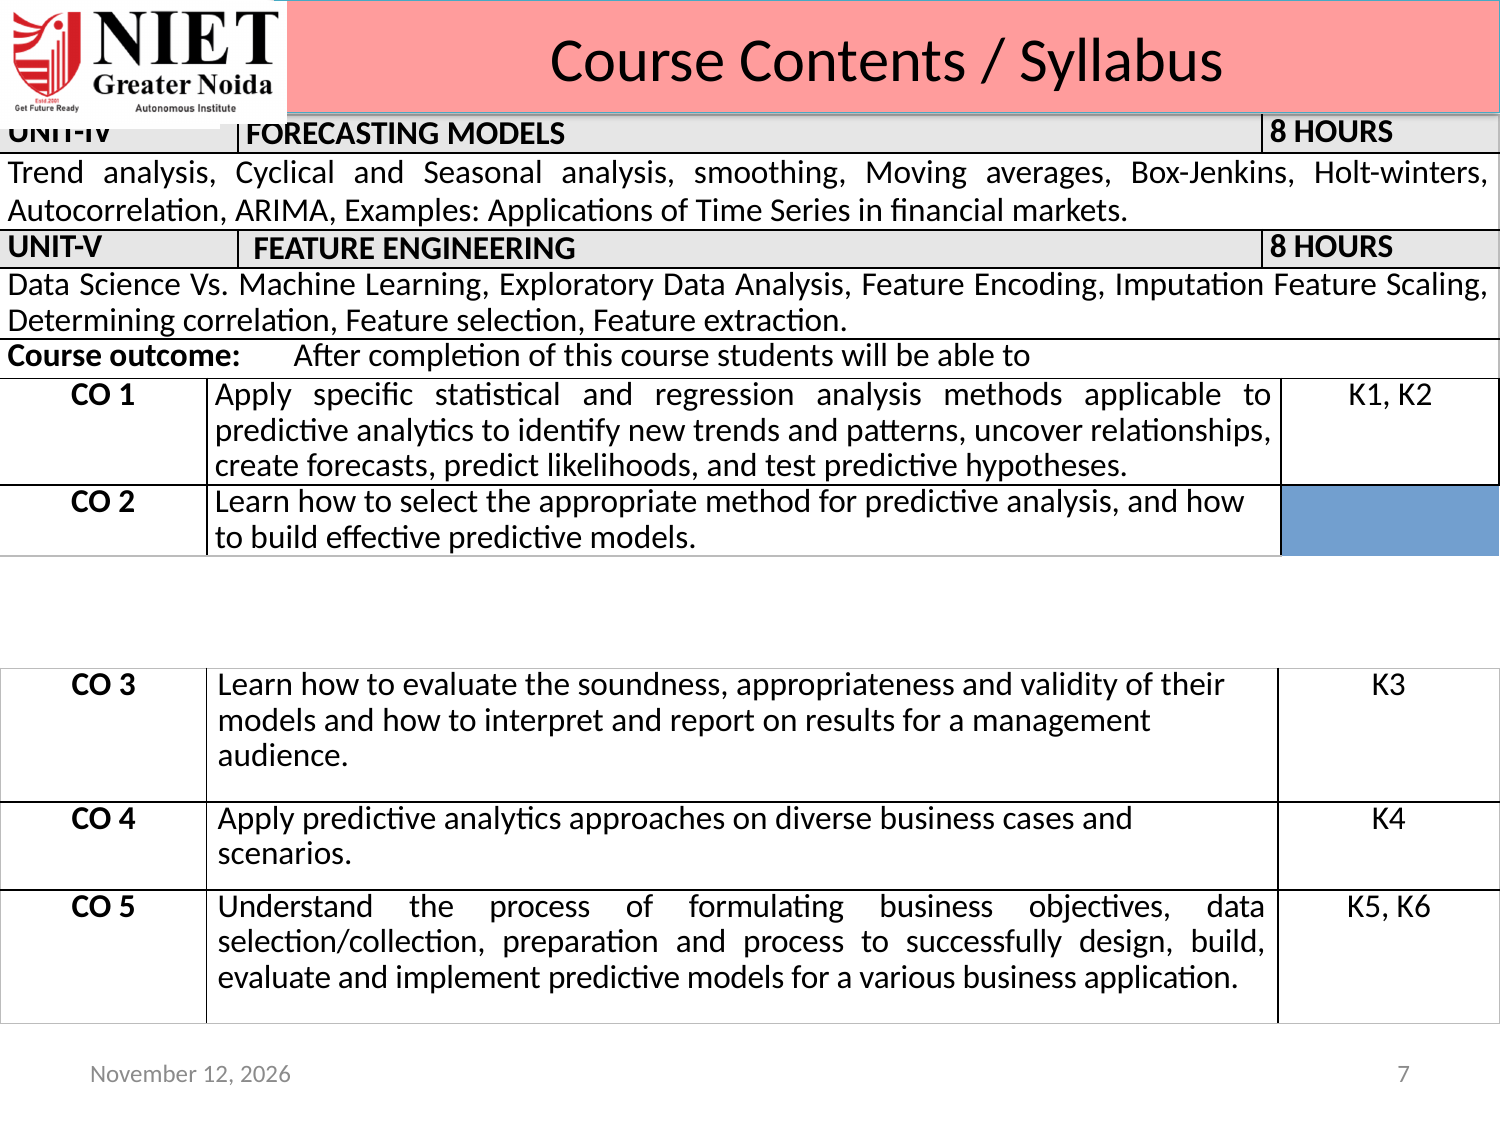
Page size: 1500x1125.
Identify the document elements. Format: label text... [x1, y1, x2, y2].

table_cell Understand the process of formulating business objectives, data selection/collection, preparation and process to successfully design, build, evaluate and implement predictive models for a various business application. [207, 891, 1277, 1023]
table_cell 8 HOURS [1263, 231, 1498, 267]
table_cell Learn how to select the appropriate method for predictive analysis, and how to build effective predictive models. [208, 486, 1280, 555]
table_cell CO 4 [1, 803, 206, 889]
table_cell UNIT-V [0, 231, 237, 267]
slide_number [75, 1042, 425, 1103]
table_header FORECASTING MODELS [239, 120, 1261, 152]
slide_number 7 [1074, 1042, 1425, 1103]
table_header K3 [1279, 669, 1499, 801]
table_cell Apply specific statistical and regression analysis methods applicable to predictive analytics to identify new trends and patterns, uncover relationships, create forecasts, predict likelihoods, and test predictive hypotheses. [208, 379, 1280, 484]
table_cell FEATURE ENGINEERING [239, 231, 1261, 267]
picture [0, 0, 288, 129]
table_header 8 HOURS [1263, 120, 1498, 152]
table_cell CO 2 [0, 486, 206, 555]
table_header UNIT-IV [0, 132, 237, 152]
table_header Learn how to evaluate the soundness, appropriateness and validity of their models and how to interpret and report on results for a management audience. [207, 669, 1277, 801]
table_cell Data Science Vs. Machine Learning, Exploratory Data Analysis, Feature Encoding, Imputation Feature Scaling, Determining correlation, Feature selection, Feature extraction. [0, 269, 1498, 338]
table_cell Apply predictive analytics approaches on diverse business cases and scenarios. [207, 803, 1277, 889]
table_cell K1, K2 [1282, 379, 1498, 484]
table_cell Trend analysis, Cyclical and Seasonal analysis, smoothing, Moving averages, Box-Jenkins, Holt-winters, Autocorrelation, ARIMA, Examples: Applications of Time Series in financial markets. [0, 154, 1498, 229]
text_box Course Contents / Syllabus [288, 0, 1500, 113]
table_cell K5, K6 [1279, 891, 1499, 1023]
table_cell CO 5 [1, 891, 206, 1023]
table_cell CO 1 [0, 379, 206, 484]
table_header CO 3 [1, 669, 206, 801]
table_cell K4 [1279, 803, 1499, 889]
table_cell Course outcome: After completion of this course students will be able to [0, 340, 1498, 378]
